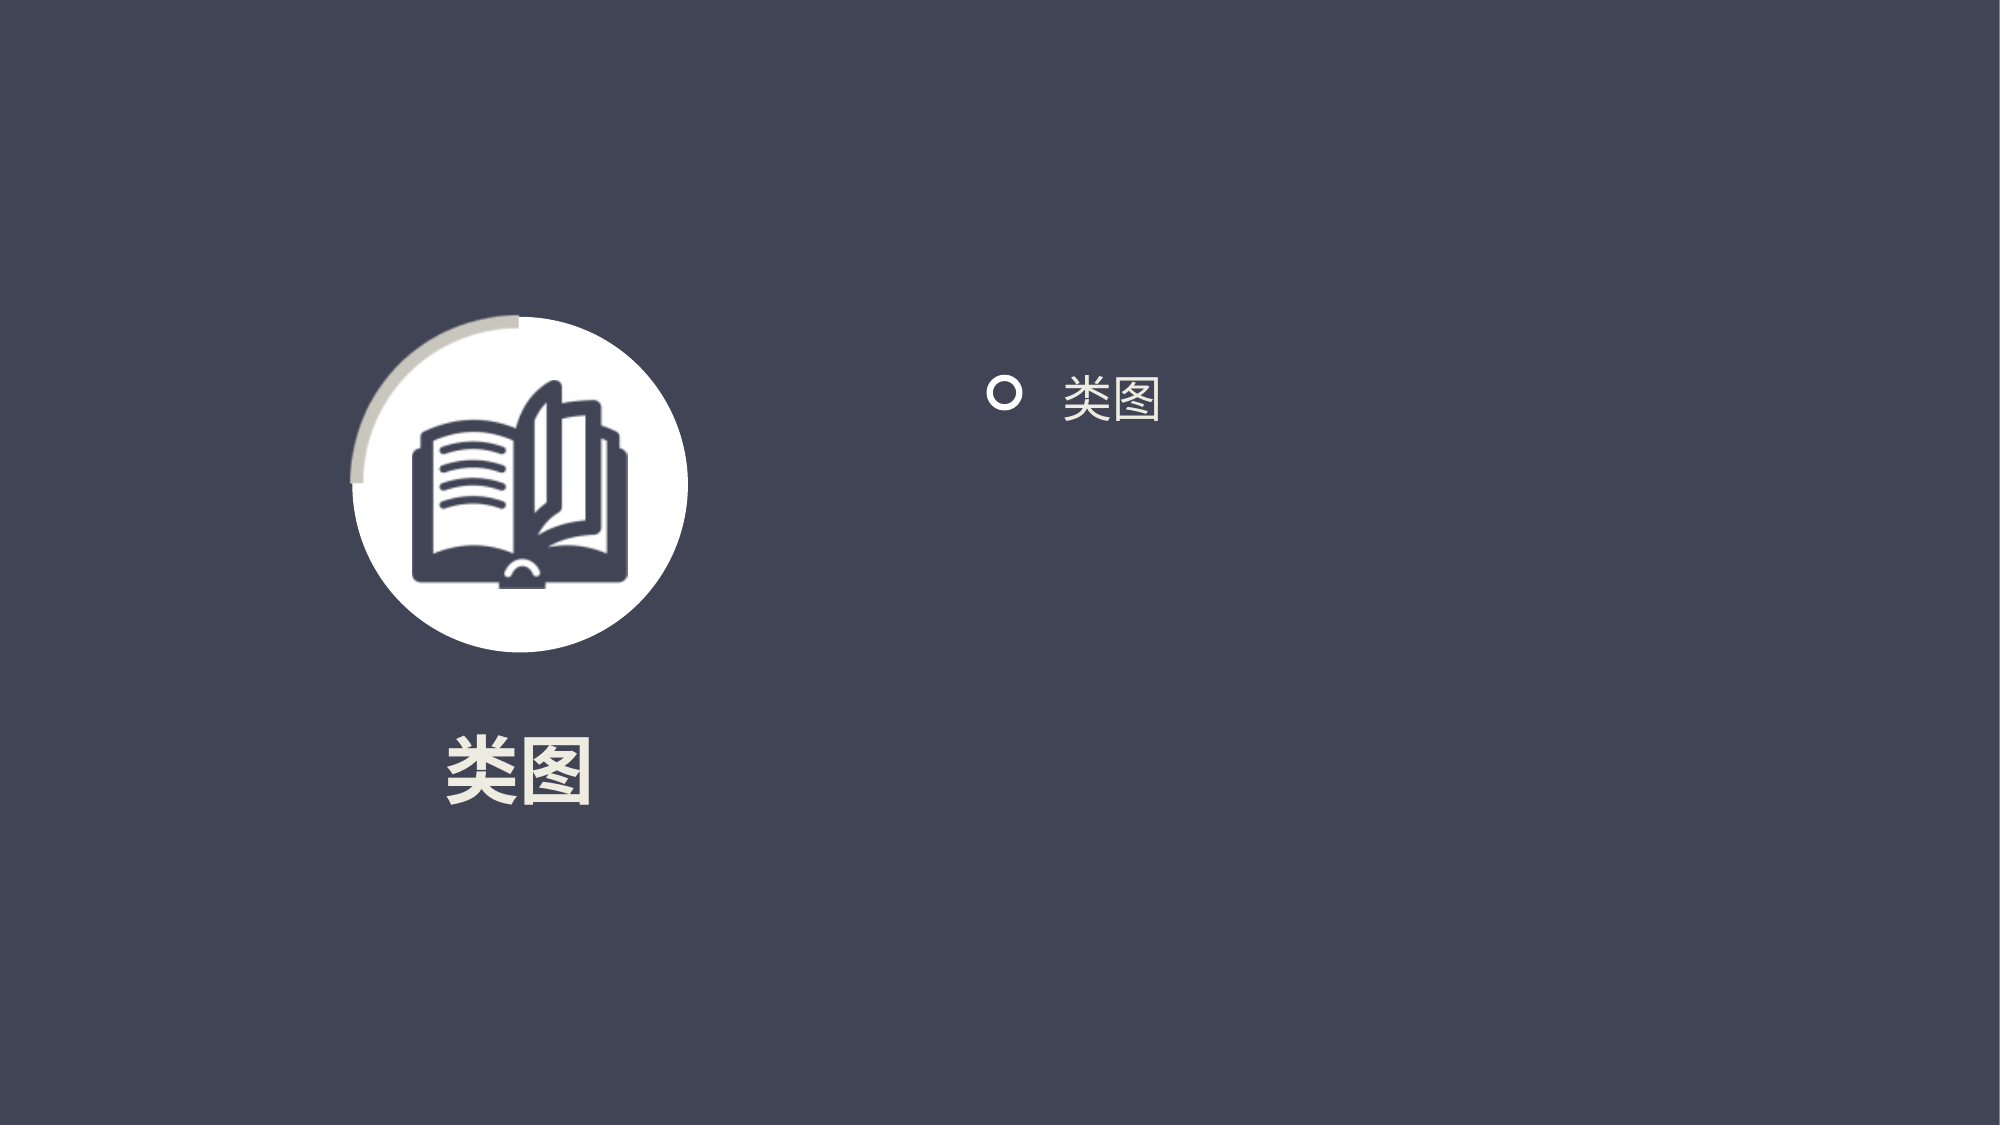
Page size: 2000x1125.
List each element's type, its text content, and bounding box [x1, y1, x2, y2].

text_box [989, 377, 1020, 408]
picture [349, 314, 691, 656]
text_box 类图 [430, 716, 610, 821]
text_box 类图 [1047, 359, 1178, 435]
